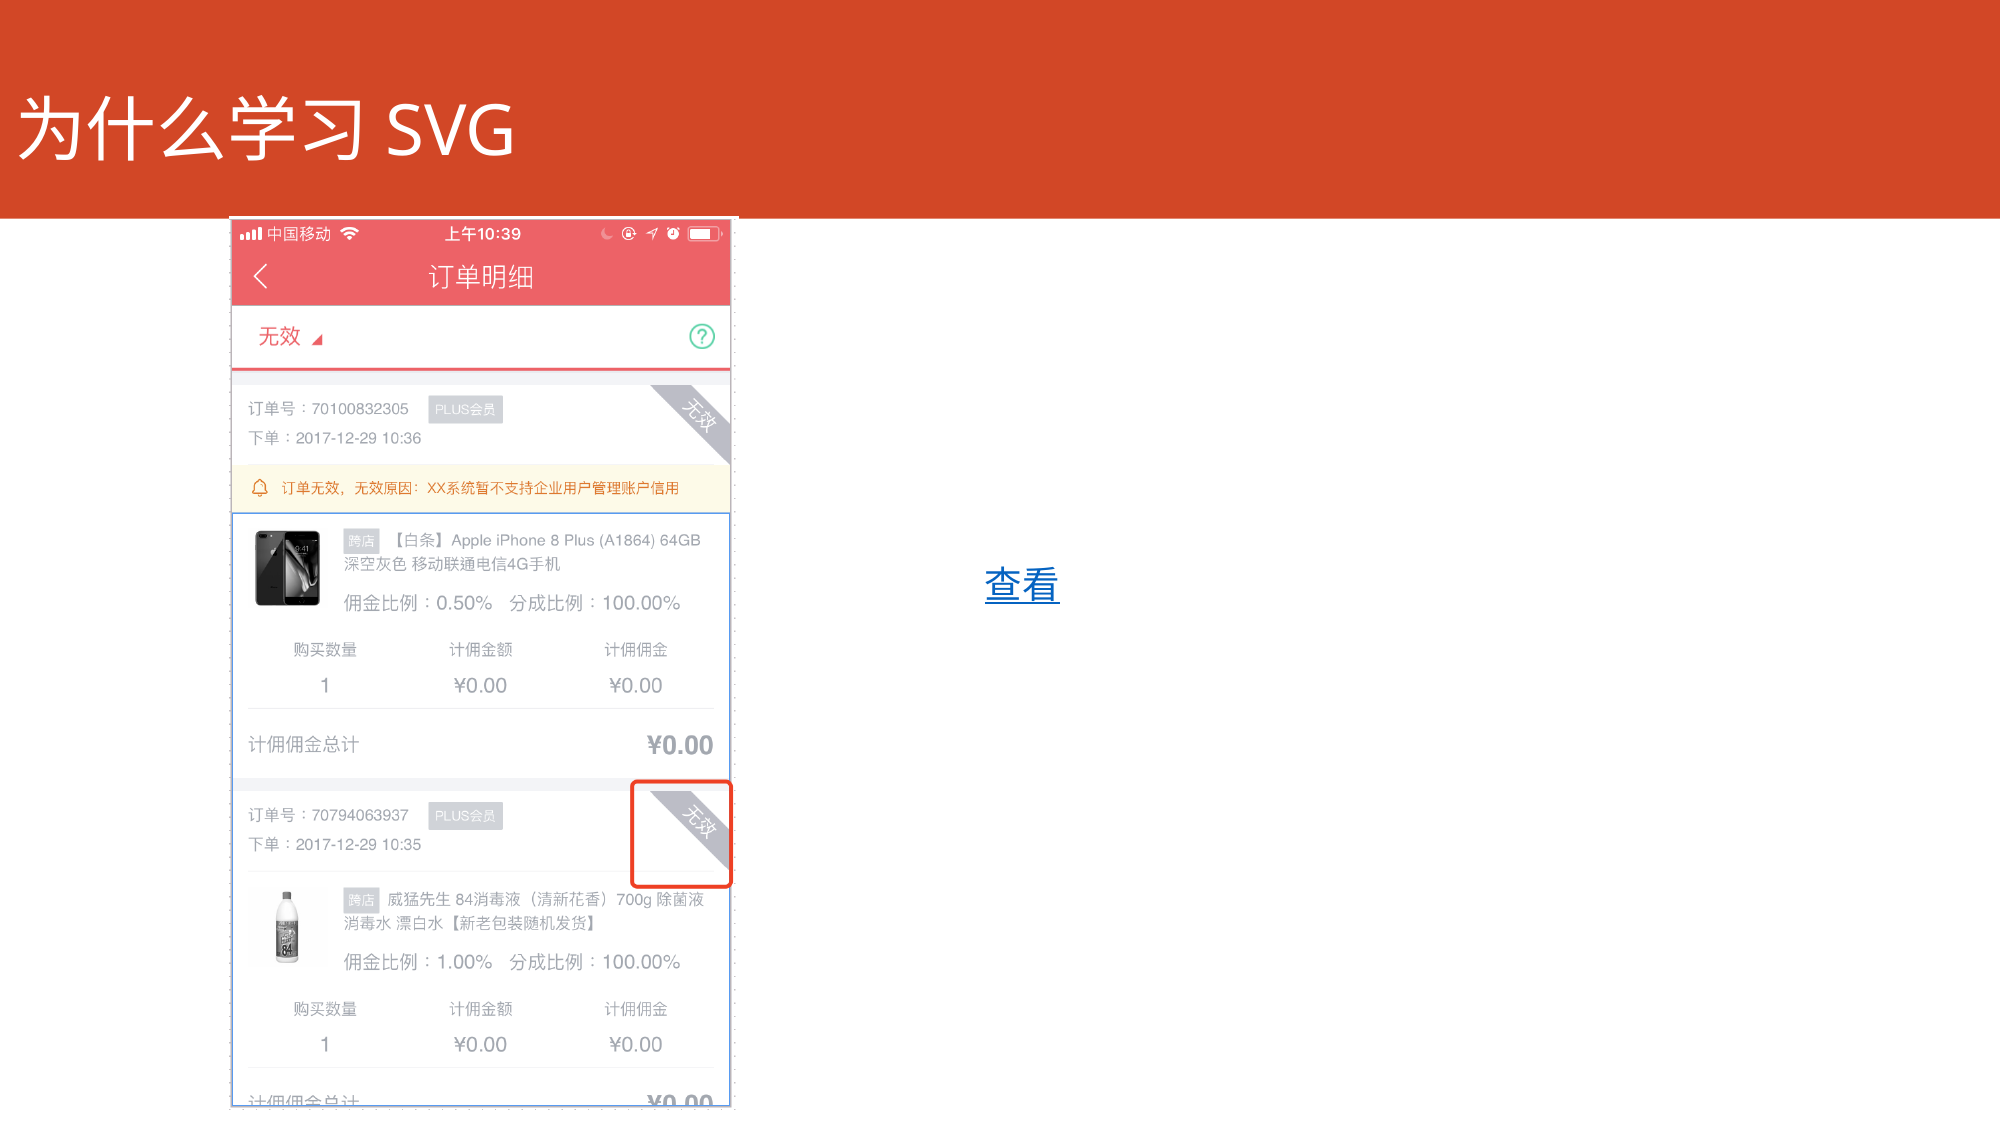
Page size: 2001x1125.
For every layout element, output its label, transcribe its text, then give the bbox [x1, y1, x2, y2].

text_box 查看 [970, 553, 1272, 623]
picture [229, 216, 739, 1111]
title 为什么学习SVG [0, 67, 1863, 178]
